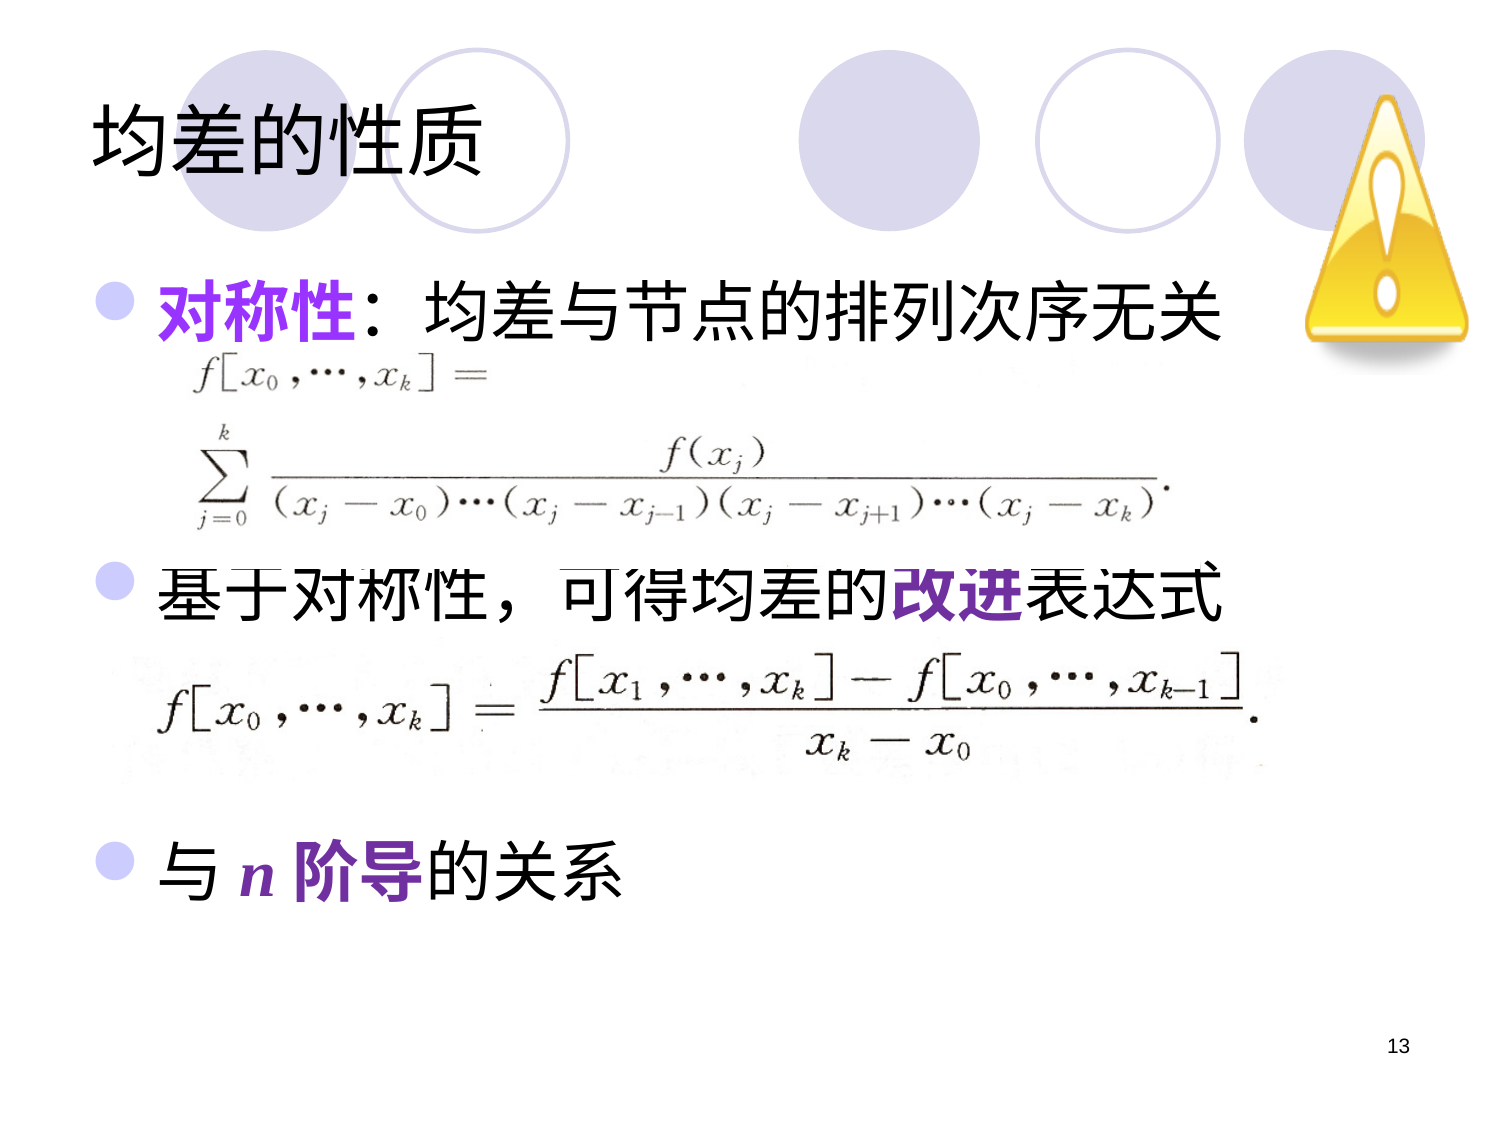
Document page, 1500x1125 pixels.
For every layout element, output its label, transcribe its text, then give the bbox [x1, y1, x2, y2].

picture [112, 637, 1288, 799]
picture [162, 343, 1201, 569]
picture [1299, 62, 1476, 376]
slide_number 13 [1074, 1024, 1426, 1101]
title 均差的性质 [75, 45, 1425, 233]
